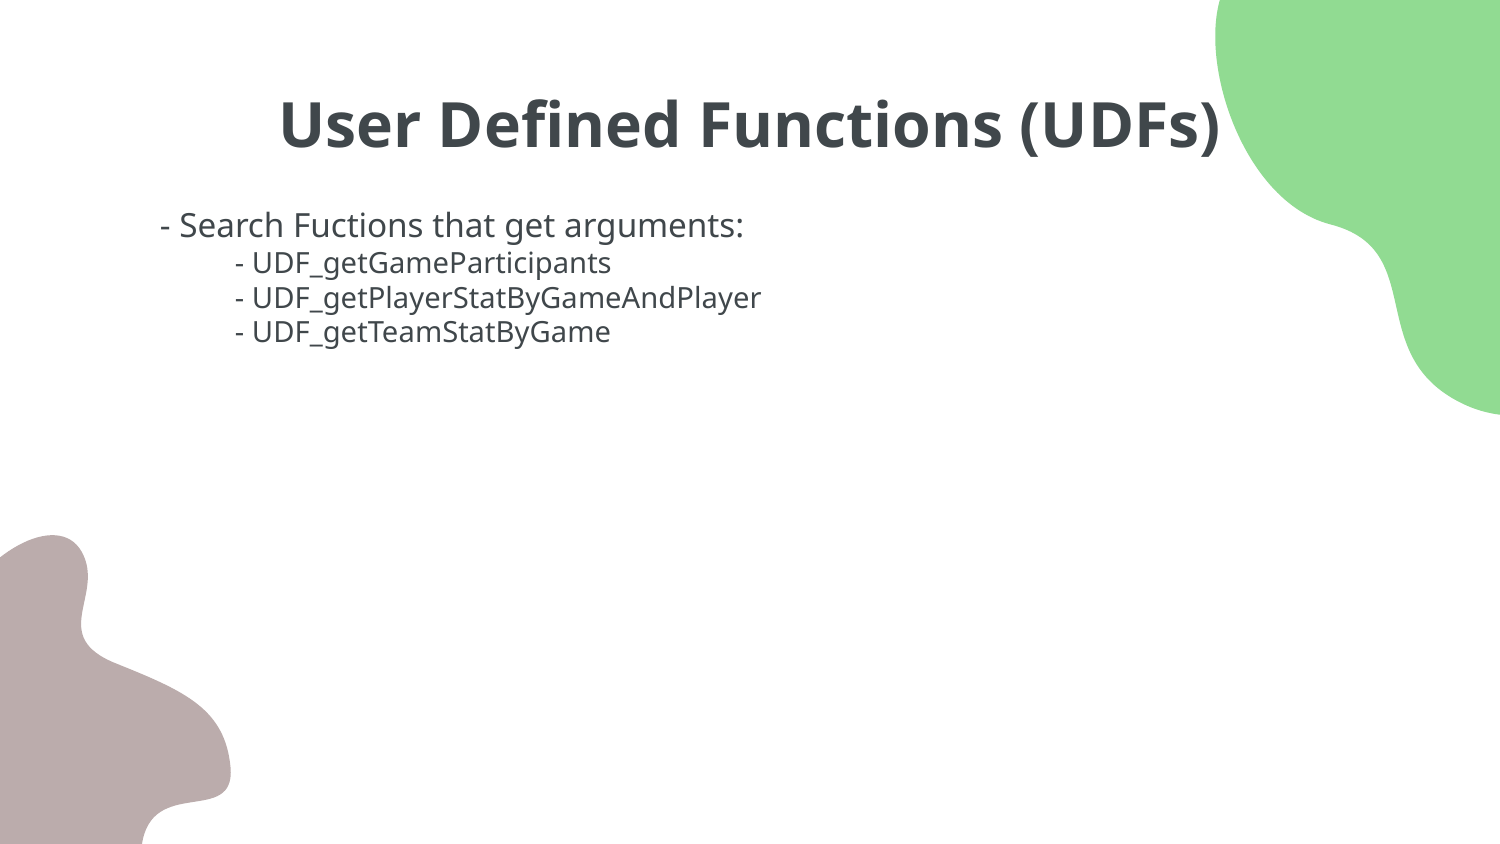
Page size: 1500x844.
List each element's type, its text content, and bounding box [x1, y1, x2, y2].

text_box - Search Fuctions that get arguments: - UDF_getGameParticipants - UDF_getPlayerStatByGameAndPlayer - UDF_getTeamStatByGame [116, 188, 1383, 750]
title User Defined Functions (UDFs) [116, 85, 1383, 175]
